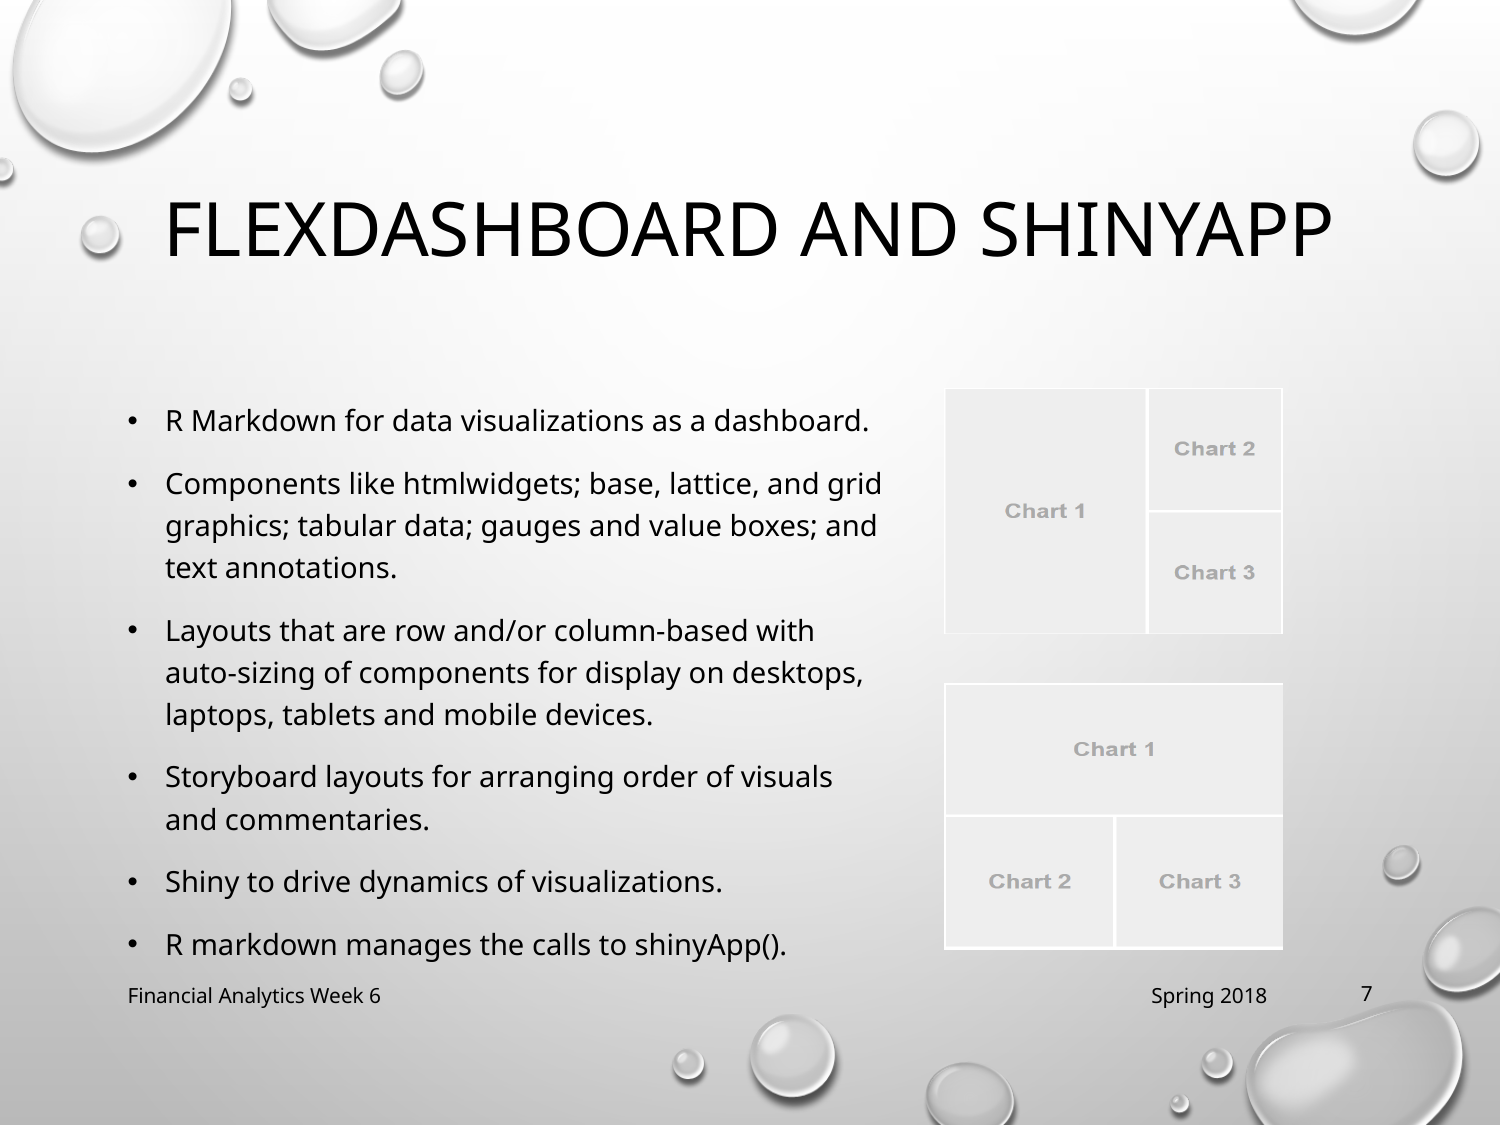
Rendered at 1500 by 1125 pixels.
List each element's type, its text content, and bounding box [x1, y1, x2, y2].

list R Markdown for data visualizations as a dashboard. Components like htmlwidgets; base, lattice, and grid graphics; tabular data; gauges and value boxes; and text annotations. Layouts that are row and/or column-based with auto-sizing of components for display on desktops, laptops, tablets and mobile devices. Storyboard layouts for arranging order of visuals and commentaries. Shiny to drive dynamics of visualizations. R markdown manages the calls to shinyApp(). [112, 388, 900, 950]
slide_number 7 [1293, 965, 1388, 1025]
slide_number Spring 2018 [944, 965, 1283, 1025]
picture [0, 0, 1500, 1125]
title Flexdashboard and Shinyapp [112, 101, 1388, 364]
footer Financial Analytics Week 6 [112, 965, 934, 1025]
